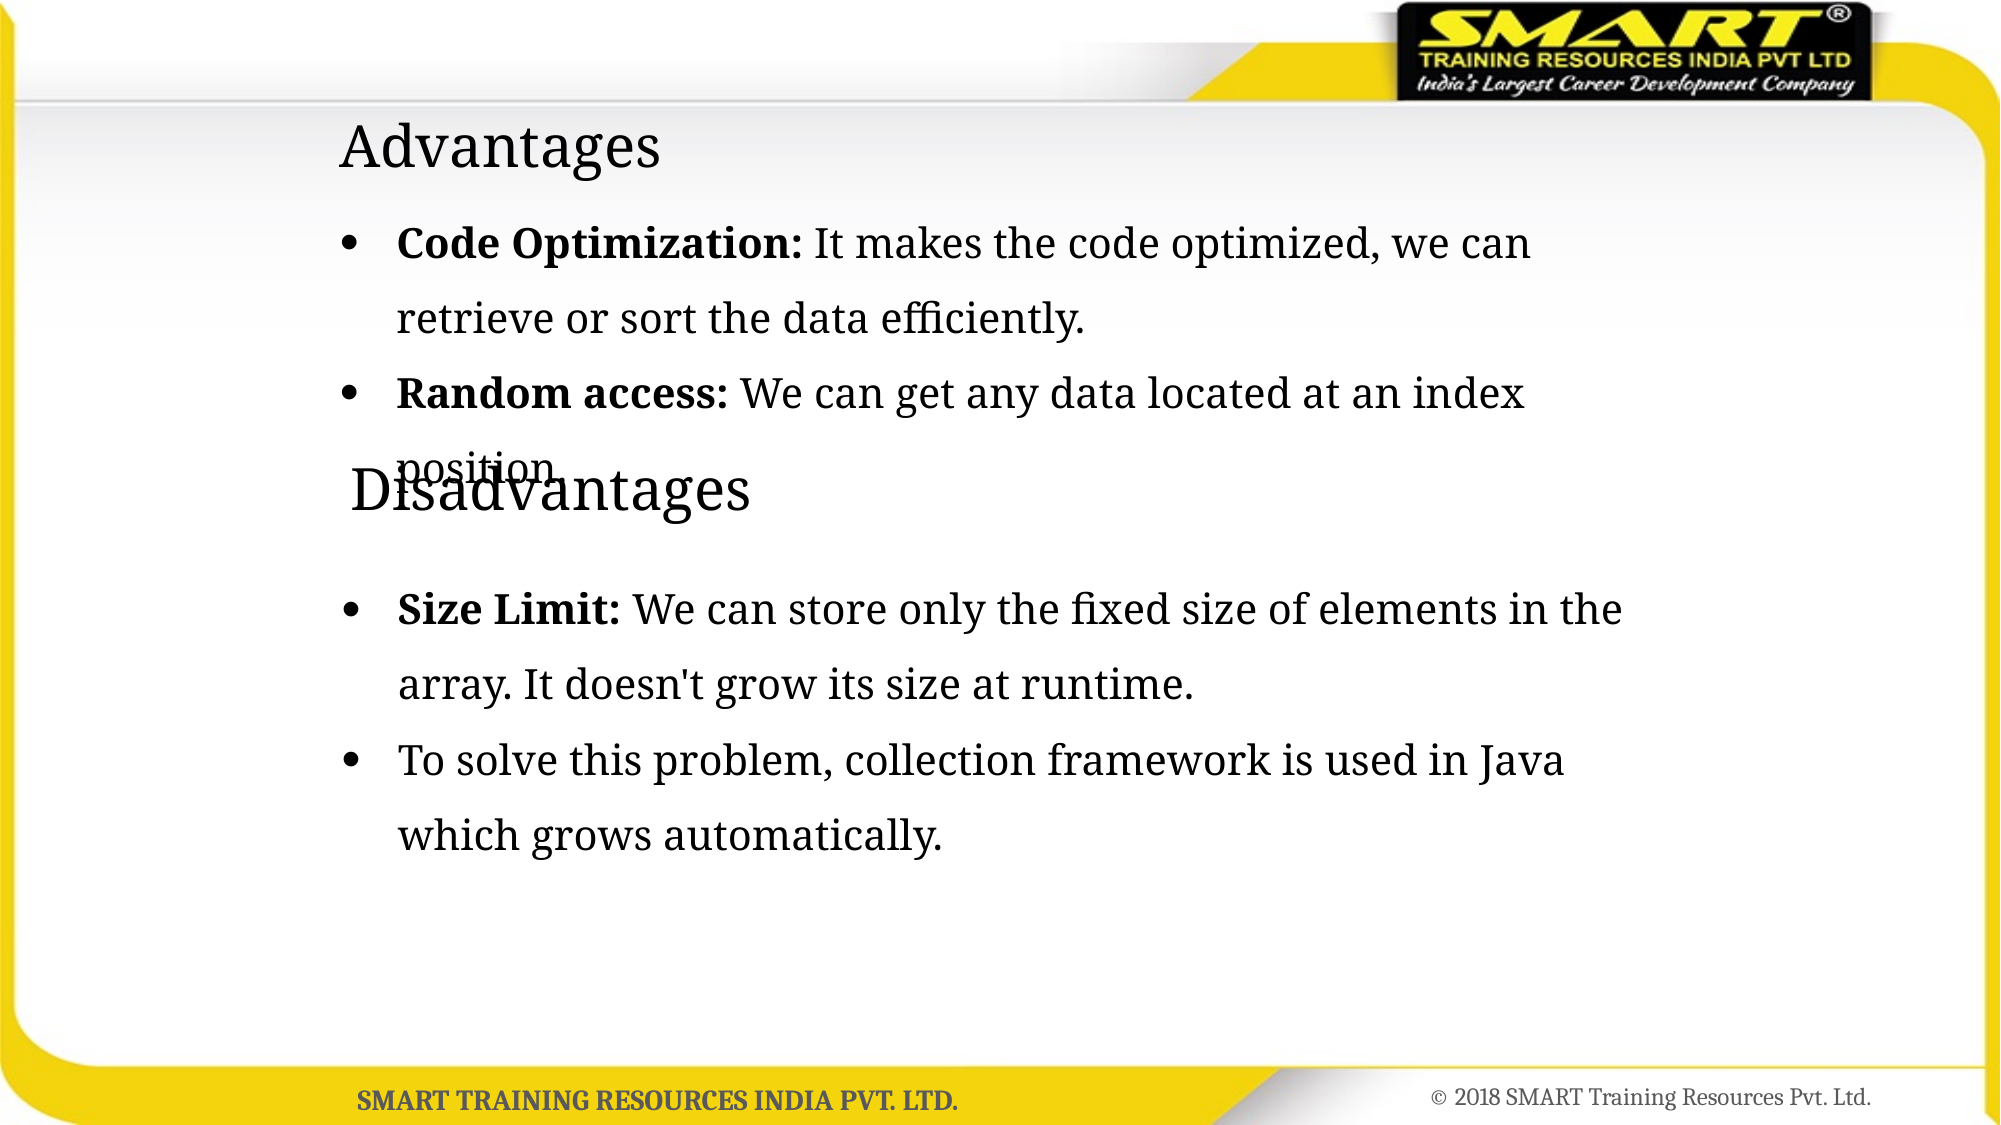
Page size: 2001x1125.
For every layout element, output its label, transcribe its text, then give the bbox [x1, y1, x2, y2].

title Advantages [324, 101, 1675, 184]
text_box Size Limit: We can store only the fixed size of elements in the array. It doesn't grow its size at runtime. To solve this problem, collection framework is used in Java which grows automatically. [326, 550, 1677, 904]
list Code Optimization: It makes the code optimized, we can retrieve or sort the data efficiently. Random access: We can get any data located at an index position. [324, 184, 1675, 890]
text_box Disadvantages [335, 444, 1686, 595]
picture [0, 0, 2000, 1125]
